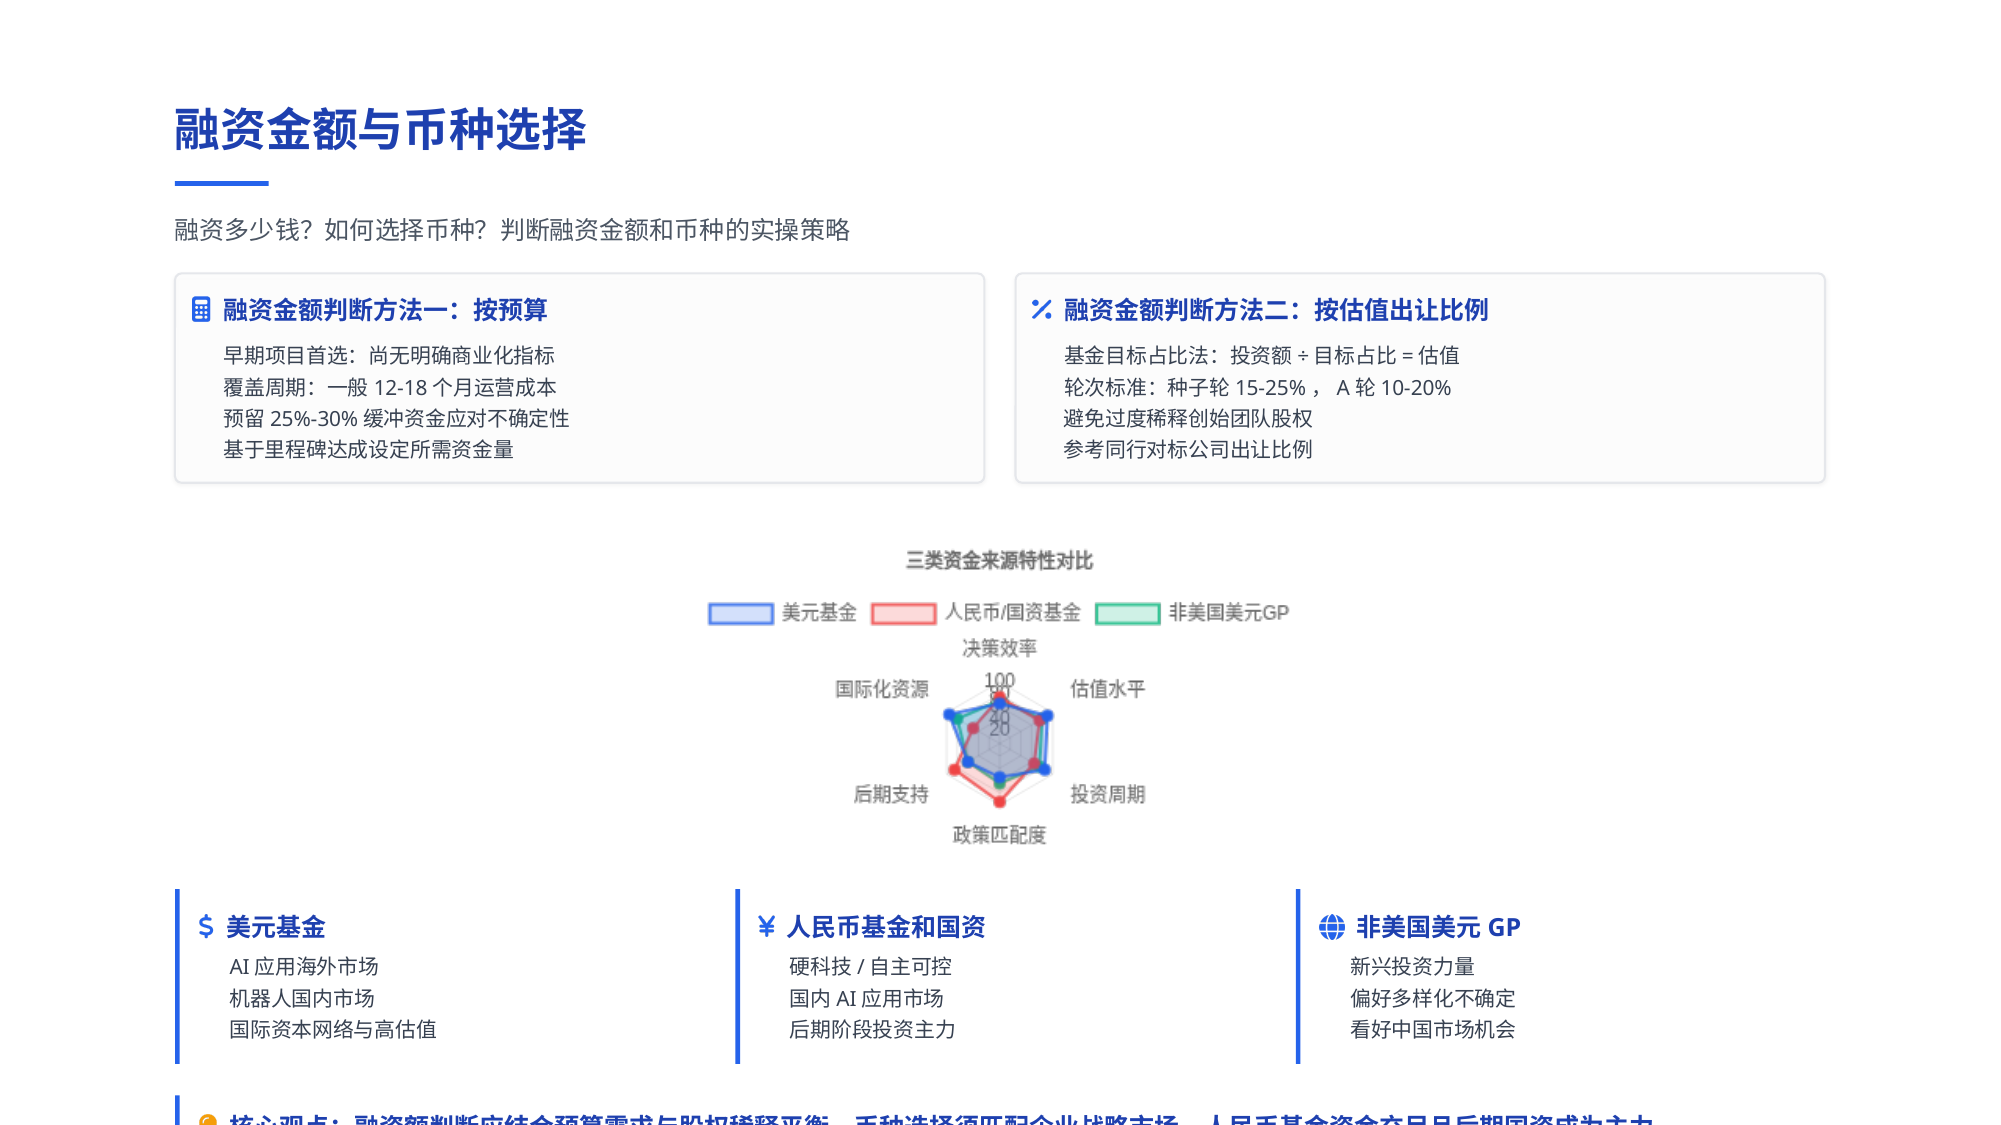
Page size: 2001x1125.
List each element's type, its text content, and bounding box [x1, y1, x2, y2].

text_box [180, 889, 705, 1065]
text_box 轮次标准：种子轮15-25%，A轮10-20% [1064, 373, 1475, 401]
text_box 核心观点：融资额判断应结合预算需求与股权稀释平衡。币种选择须匹配企业战略市场，人民币基金资金充足且后期国资成为主力。 [229, 1110, 1701, 1125]
picture [758, 914, 775, 940]
text_box 融资金额判断方法一：按预算 [223, 293, 569, 325]
text_box [174, 181, 269, 186]
picture [192, 296, 211, 322]
text_box 基于里程碑达成设定所需资金量 [223, 435, 547, 463]
text_box [174, 273, 985, 483]
text_box [741, 889, 1266, 1065]
text_box 非美国美元GP [1356, 910, 1537, 943]
picture [198, 914, 214, 940]
text_box 美元基金 [226, 910, 347, 943]
text_box 国内AI应用市场 [790, 984, 960, 1012]
text_box 融资金额判断方法二：按估值出让比例 [1064, 293, 1510, 325]
text_box 机器人国内市场 [229, 984, 400, 1012]
text_box 参考同行对标公司出让比例 [1064, 435, 1343, 463]
text_box [175, 889, 180, 1064]
text_box [1015, 273, 1825, 483]
text_box 融资多少钱？如何选择币种？判断融资金额和币种的实操策略 [175, 214, 871, 246]
text_box 偏好多样化不确定 [1350, 984, 1542, 1012]
text_box 硬科技/自主可控 [789, 953, 969, 980]
text_box [735, 889, 741, 1064]
text_box [1295, 889, 1301, 1064]
picture [1319, 914, 1345, 940]
text_box [175, 1095, 180, 1125]
text_box 国际资本网络与高估值 [229, 1015, 465, 1043]
text_box 新兴投资力量 [1350, 953, 1499, 980]
text_box 人民币基金和国资 [786, 910, 1008, 943]
text_box 早期项目首选：尚无明确商业化指标 [223, 342, 590, 369]
text_box 融资金额与币种选择 [175, 100, 633, 157]
text_box 覆盖周期：一般12-18个月运营成本 [223, 373, 581, 401]
picture [190, 535, 1810, 849]
text_box 基金目标占比法：投资额÷目标占比=估值 [1064, 342, 1483, 369]
text_box [180, 1095, 1825, 1125]
text_box 后期阶段投资主力 [789, 1015, 982, 1043]
text_box 避免过度稀释创始团队股权 [1064, 404, 1343, 432]
text_box AI应用海外市场 [229, 953, 400, 980]
picture [198, 1113, 218, 1125]
text_box 预留25%-30%缓冲资金应对不确定性 [223, 404, 611, 432]
text_box 看好中国市场机会 [1350, 1015, 1542, 1043]
text_box [174, 520, 1825, 865]
picture [1032, 296, 1052, 322]
text_box [1301, 889, 1826, 1065]
